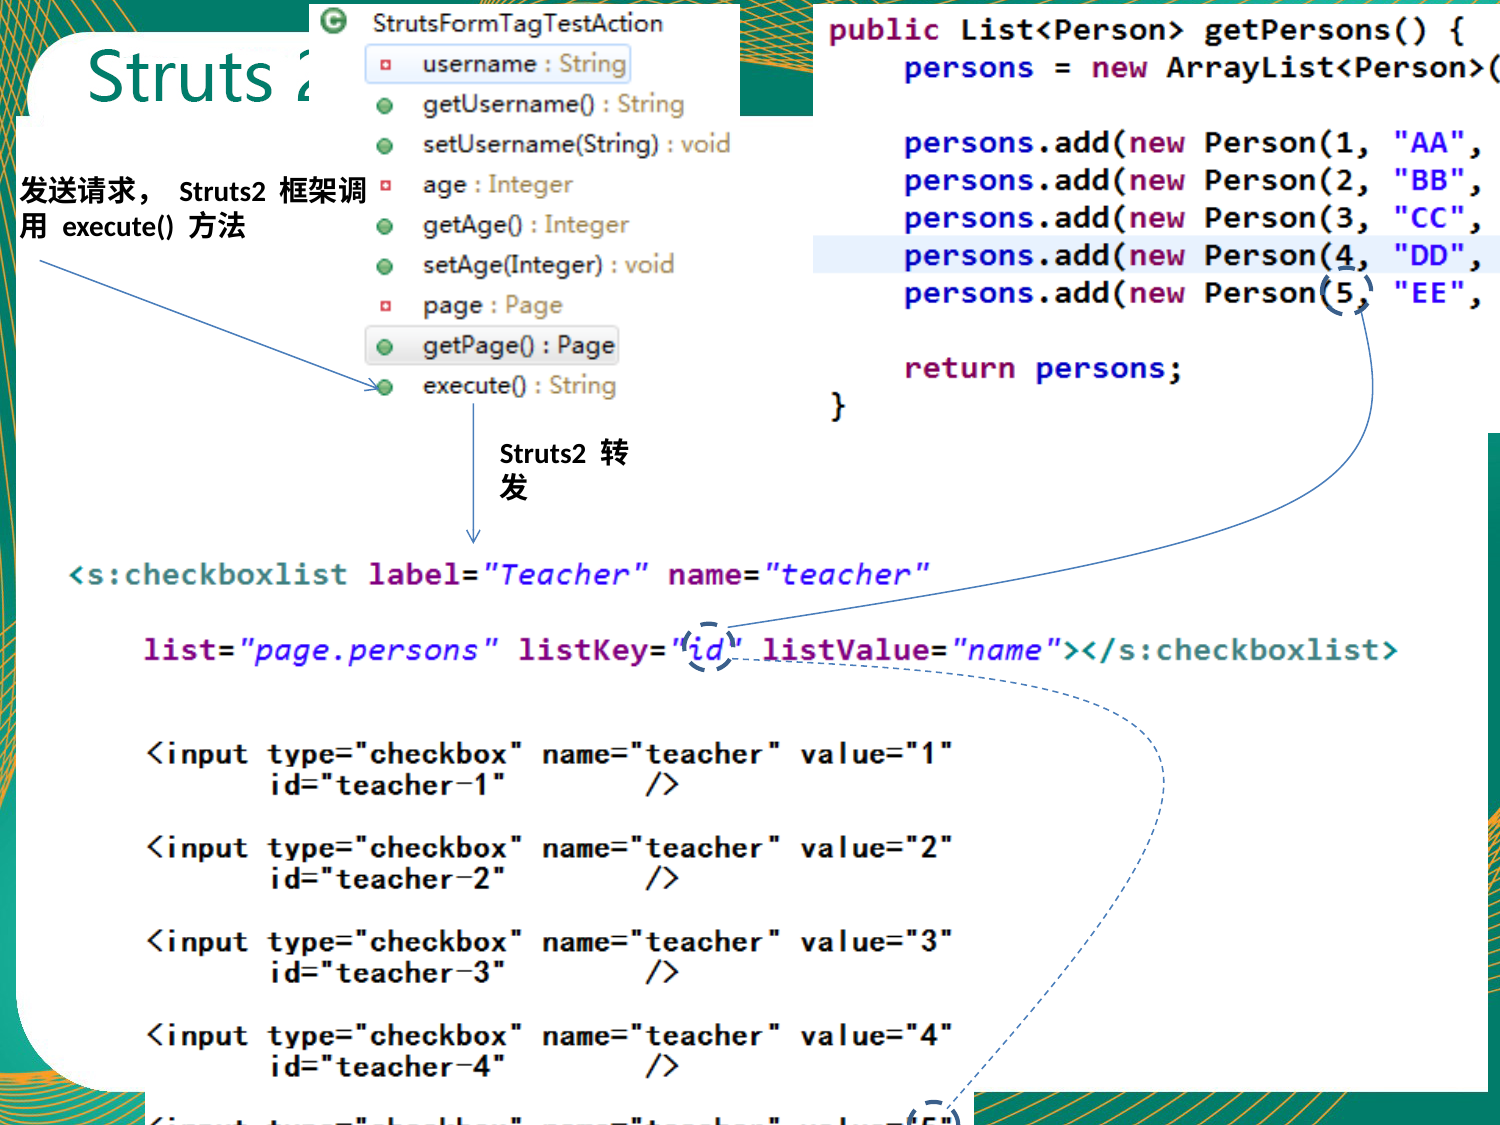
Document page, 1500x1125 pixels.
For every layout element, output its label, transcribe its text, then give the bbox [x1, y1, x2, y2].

text_box [874, 442, 1361, 554]
text_box Struts2 转发 [485, 426, 673, 512]
text_box [743, 683, 1165, 1076]
picture [0, 0, 1500, 1125]
text_box 发送请求， Struts2 框架调用 execute() 方法 [4, 165, 303, 250]
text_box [39, 260, 380, 390]
